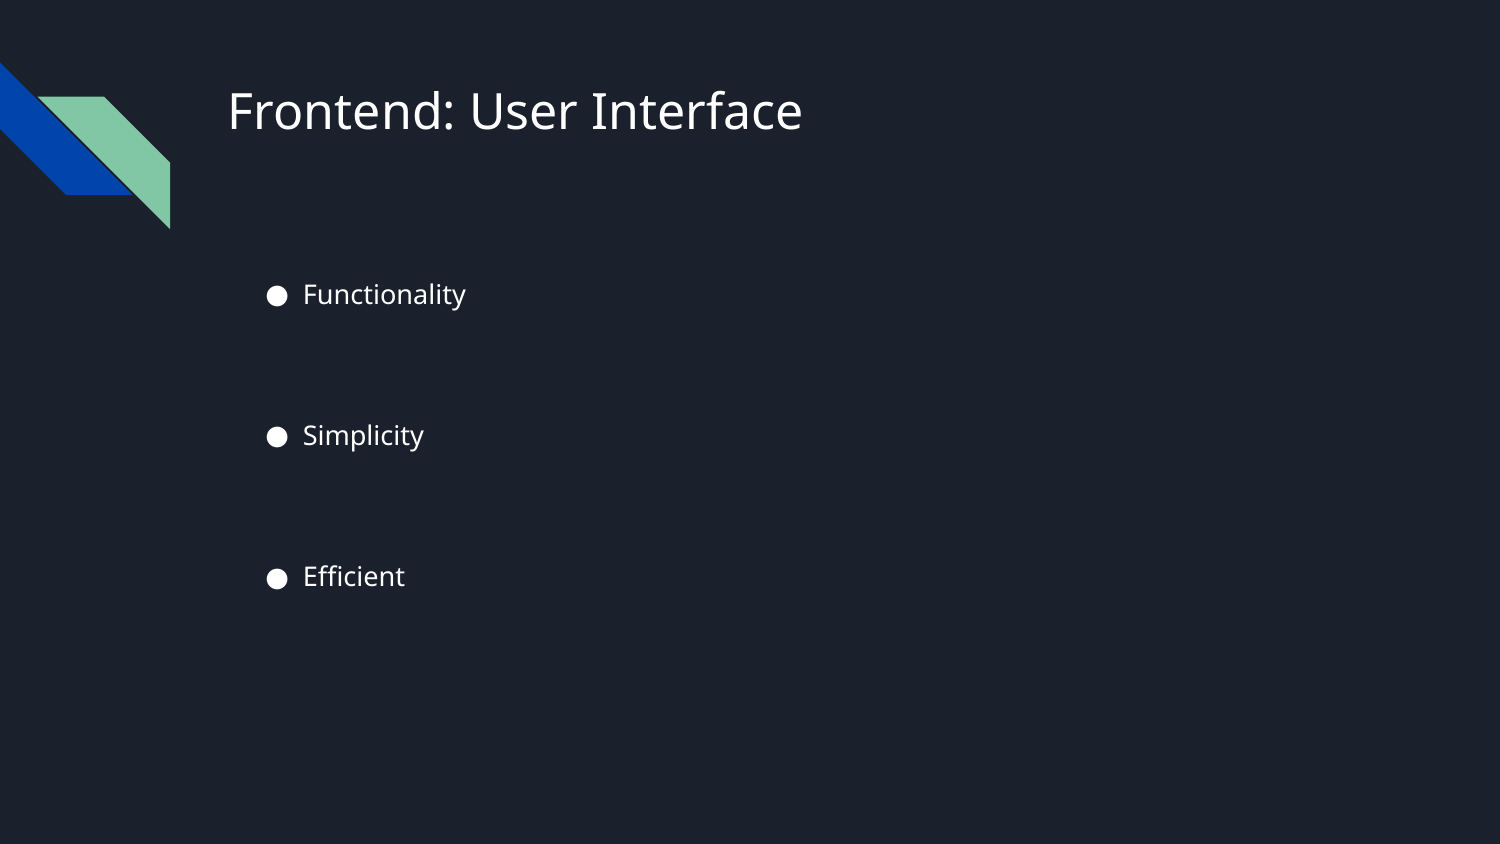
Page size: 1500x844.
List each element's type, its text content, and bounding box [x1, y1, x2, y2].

title Frontend: User Interface [212, 64, 1368, 215]
list Functionality Simplicity Efficient [212, 257, 1368, 735]
